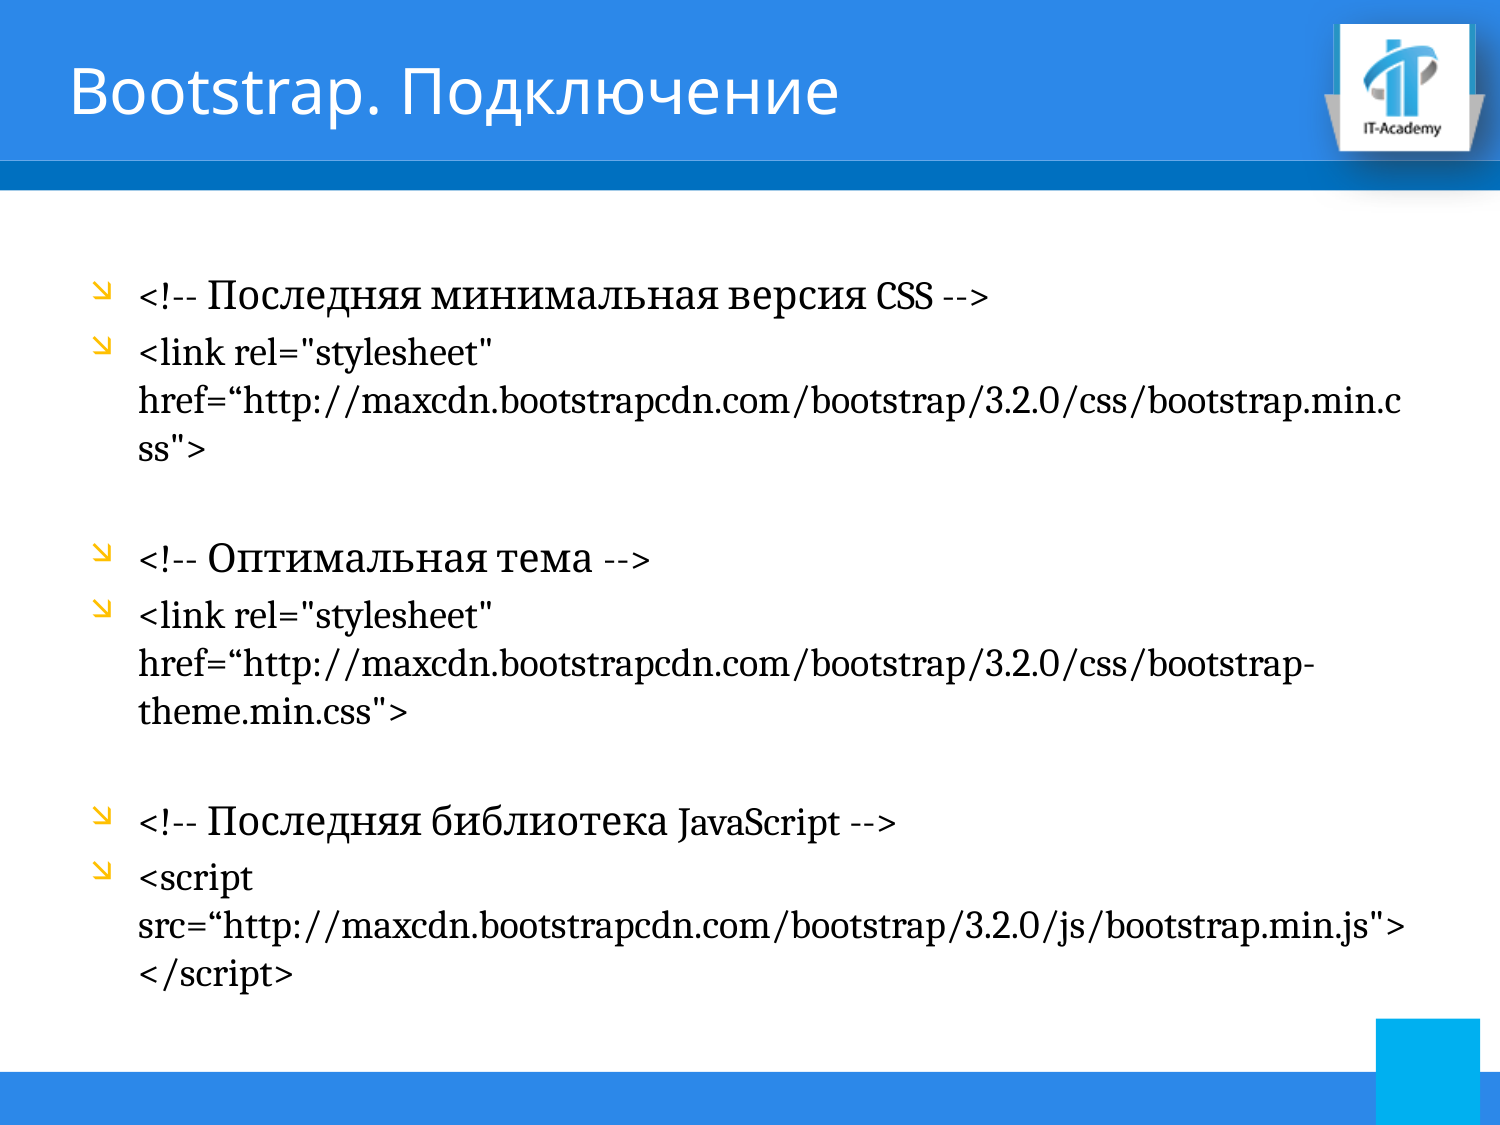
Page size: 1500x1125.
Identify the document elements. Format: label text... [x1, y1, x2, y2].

list <!-- Последняя минимальная версия CSS --> <link rel="stylesheet" href=“http://maxcdn.bootstrapcdn.com/bootstrap/3.2.0/css/bootstrap.min.css"> <!-- Оптимальная тема --> <link rel="stylesheet" href=“http://maxcdn.bootstrapcdn.com/bootstrap/3.2.0/css/bootstrap-theme.min.css"> <!-- Последняя библиотека JavaScript --> <script src=“http://maxcdn.bootstrapcdn.com/bootstrap/3.2.0/js/bootstrap.min.js"></script> [75, 262, 1425, 1005]
title Bootstrap. Подключение [53, 42, 1404, 135]
picture [1323, 24, 1487, 153]
